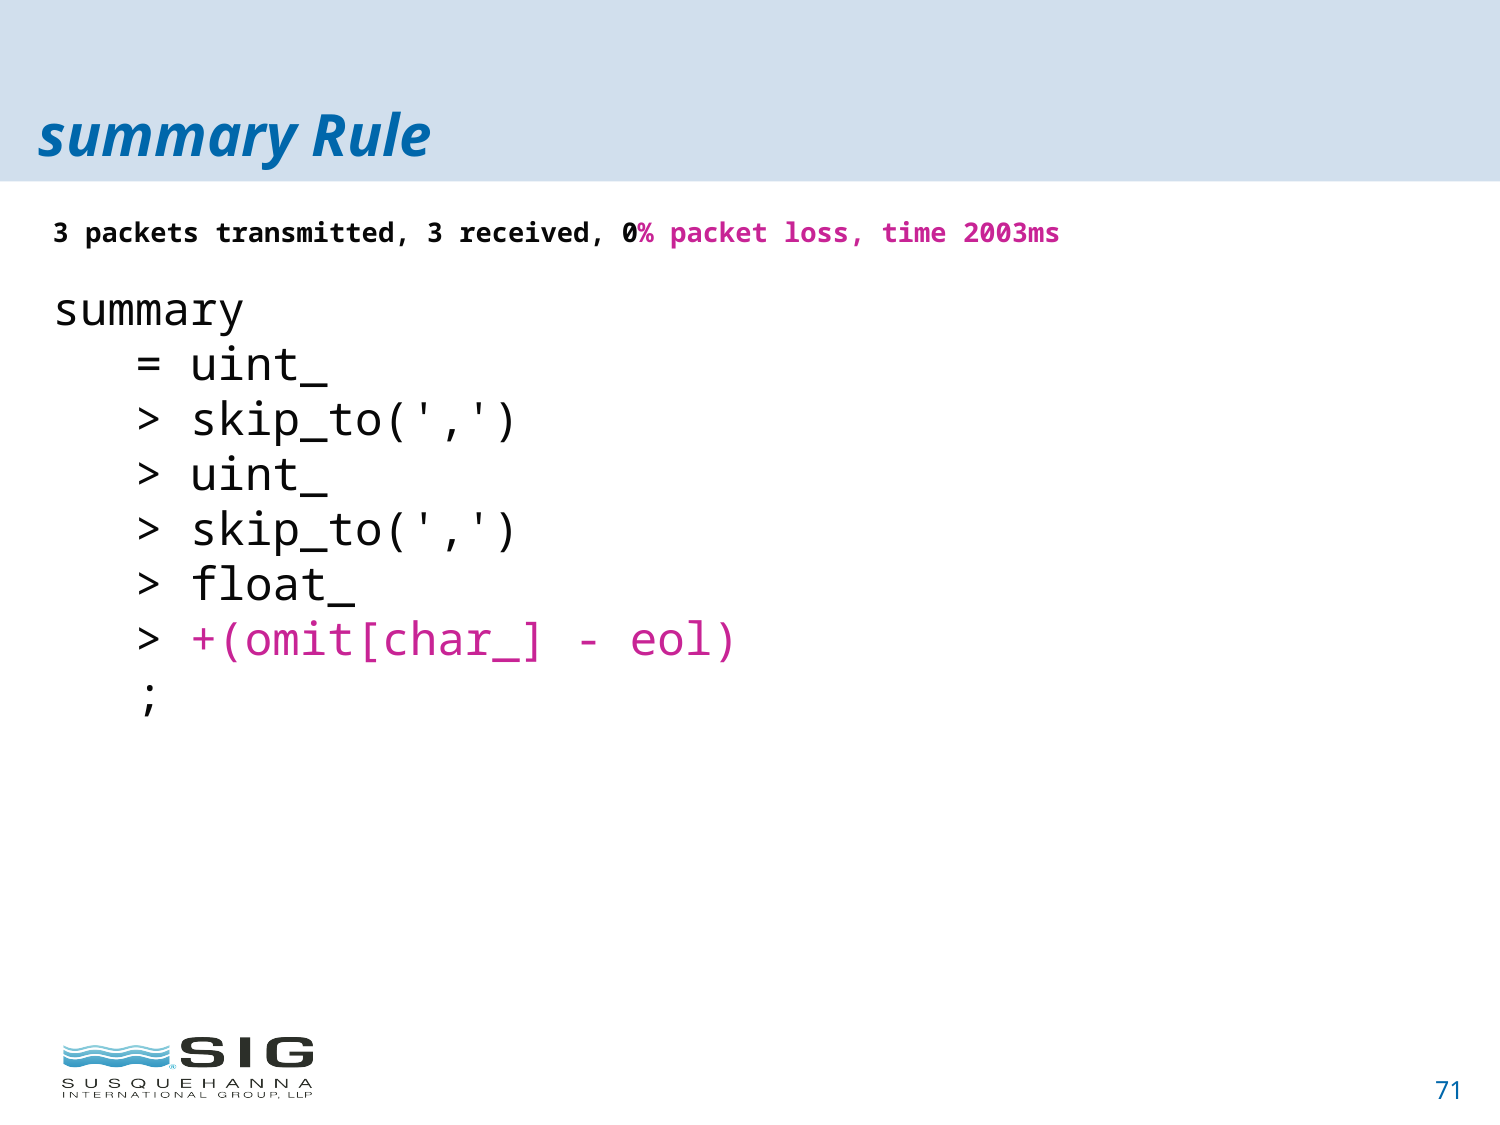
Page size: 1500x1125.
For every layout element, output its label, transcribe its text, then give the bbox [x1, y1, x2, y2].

list 3 packets transmitted, 3 received, 0% packet loss, time 2003ms summary = uint_ > skip_to(',') > uint_ > skip_to(',') > float_ > +(omit[char_] - eol) ; [37, 200, 1472, 996]
slide_number 71 [1384, 1067, 1479, 1110]
picture [62, 1037, 313, 1099]
title summary Rule [37, 21, 1470, 172]
